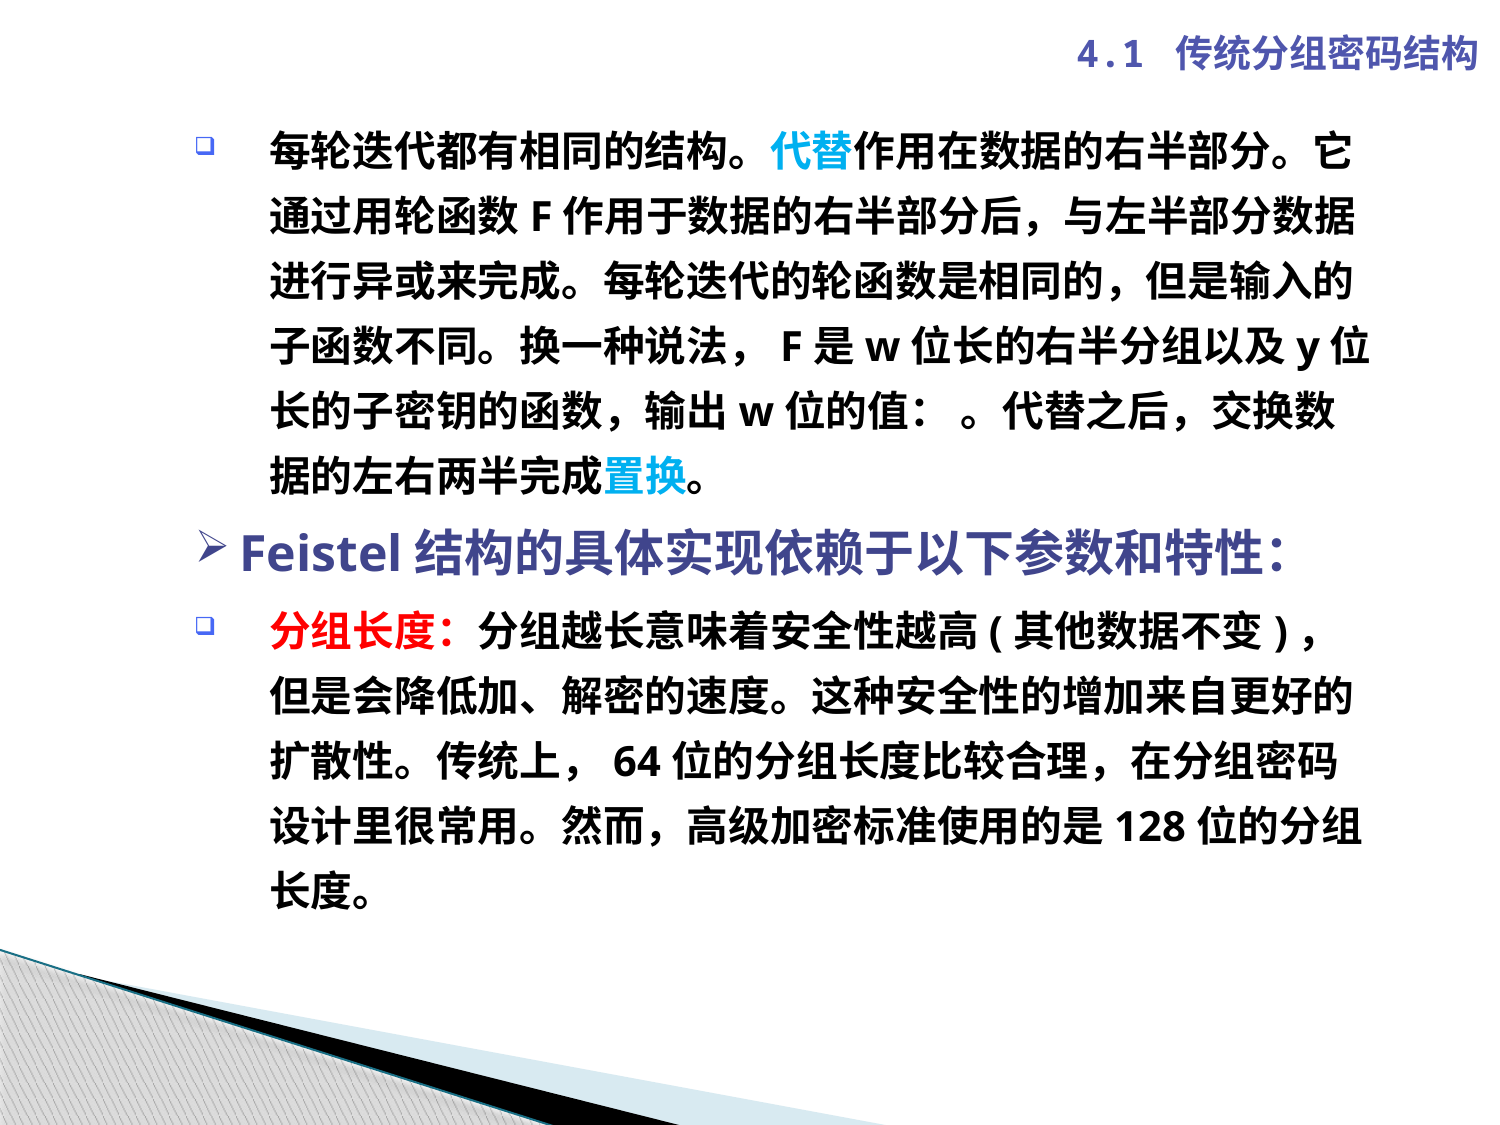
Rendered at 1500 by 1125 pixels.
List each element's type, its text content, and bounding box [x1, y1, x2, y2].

text_box 4.1 传统分组密码结构 [1057, 0, 1499, 104]
